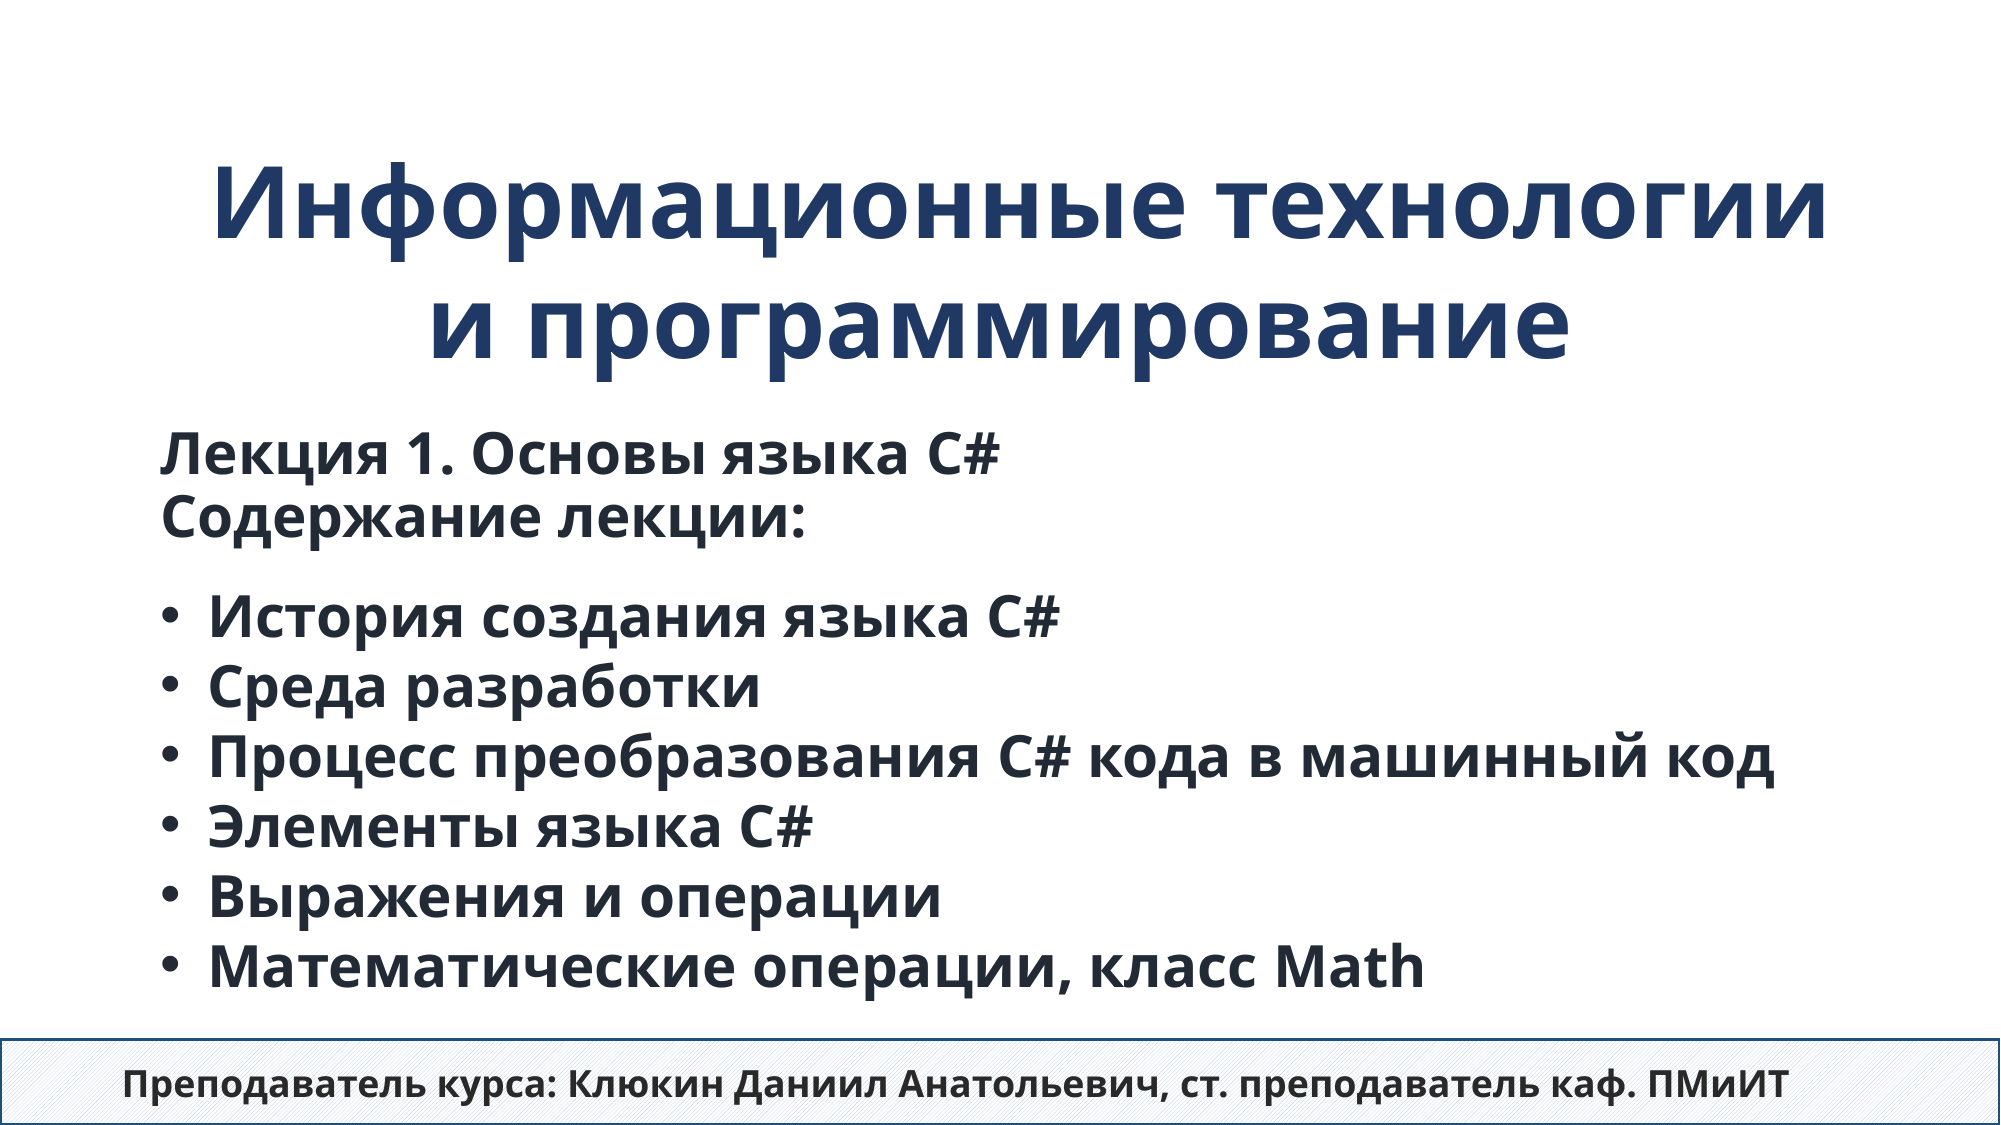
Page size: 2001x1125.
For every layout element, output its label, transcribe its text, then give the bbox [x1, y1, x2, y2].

text_box Преподаватель курса: Клюкин Даниил Анатольевич, ст. преподаватель каф. ПМиИТ [0, 1039, 2000, 1125]
text_box История создания языка C# Среда разработки Процесс преобразования C# кода в машинный код Элементы языка C# Выражения и операции Математические операции, класс Math [145, 571, 1893, 1007]
title Лекция 1. Основы языка C# Содержание лекции: [145, 407, 1619, 558]
text_box Информационные технологии и программирование [0, 131, 2000, 387]
